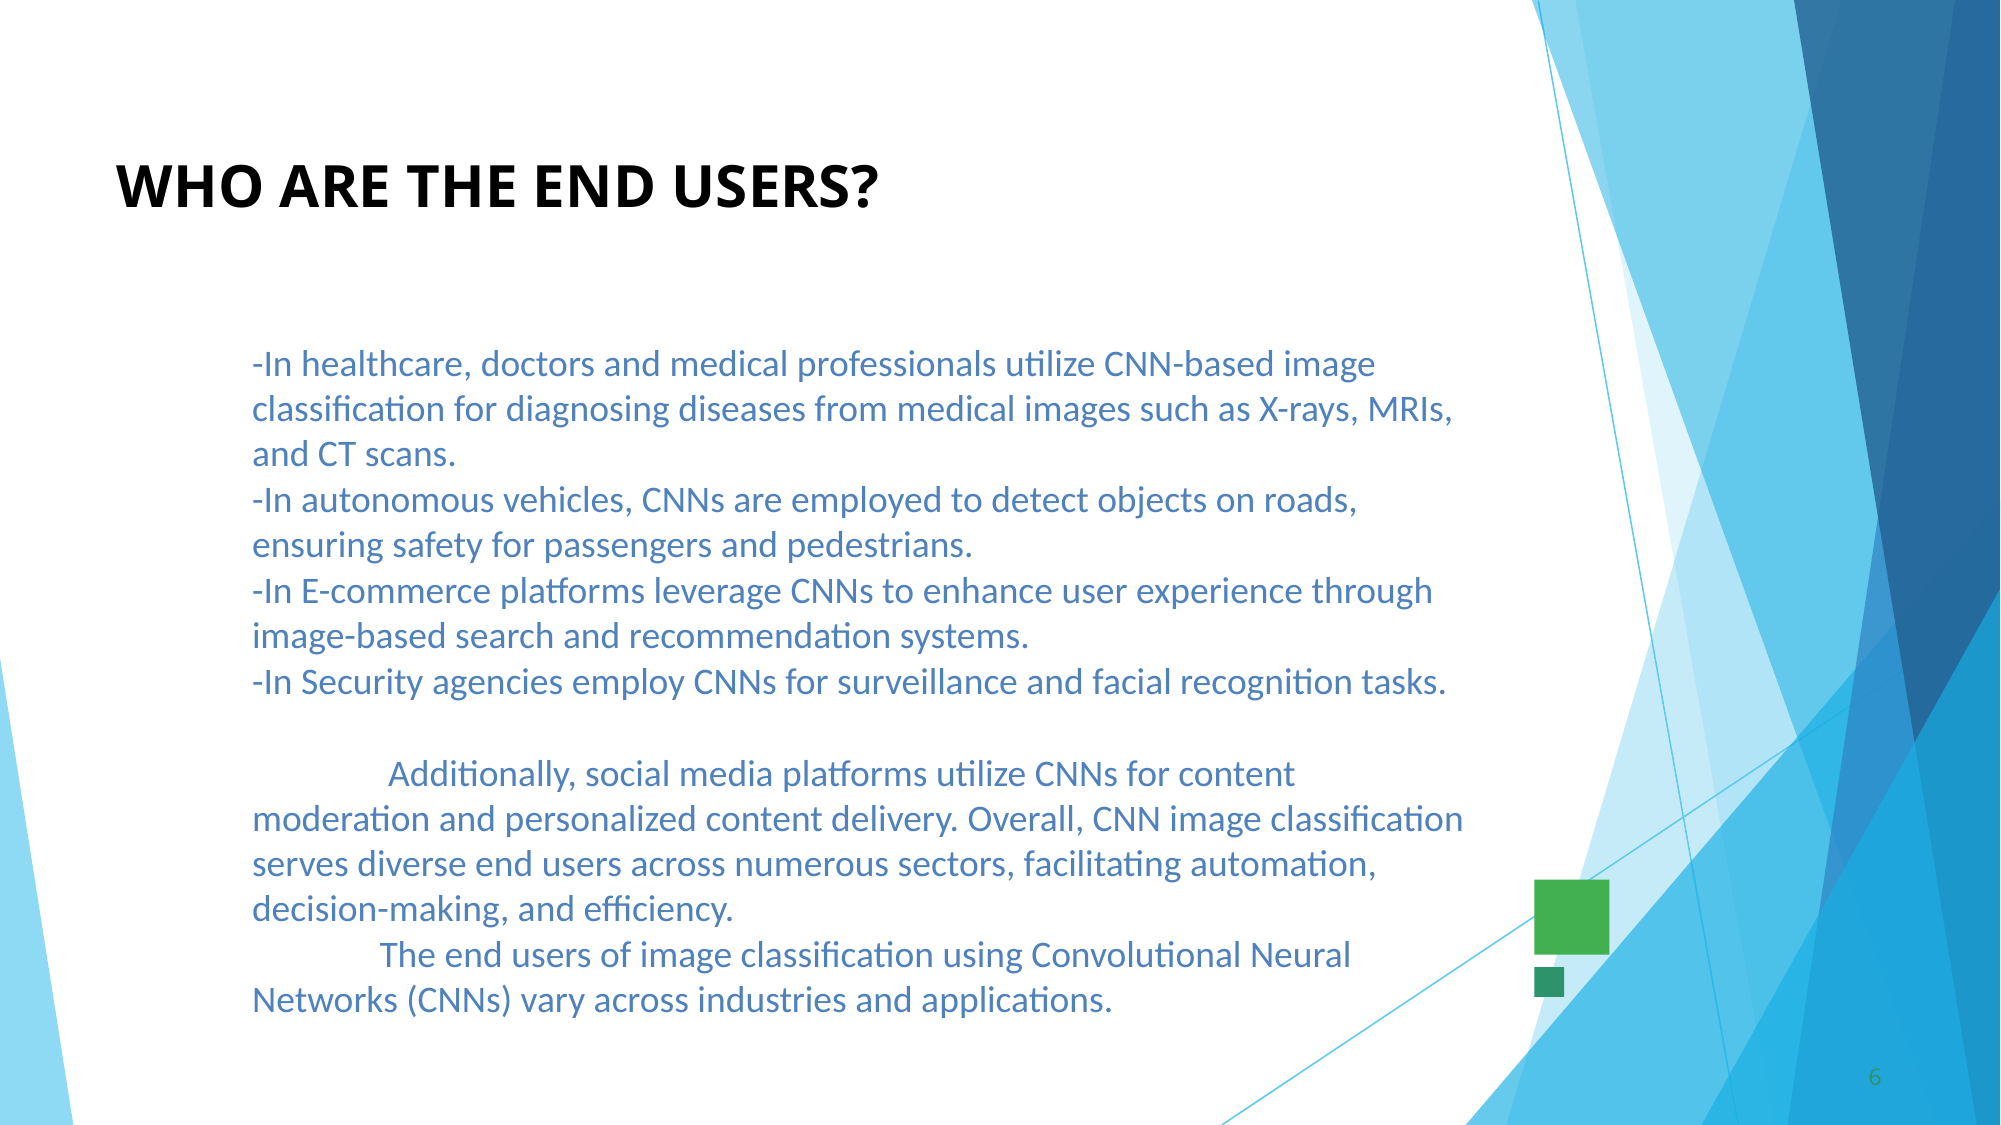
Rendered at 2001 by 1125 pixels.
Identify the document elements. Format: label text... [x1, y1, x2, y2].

title WHO ARE THE END USERS? [114, 146, 938, 337]
slide_number 6 [1862, 1061, 1888, 1125]
text_box -In healthcare, doctors and medical professionals utilize CNN-based image classification for diagnosing diseases from medical images such as X-rays, MRIs, and CT scans. -In autonomous vehicles, CNNs are employed to detect objects on roads, ensuring safety for passengers and pedestrians. -In E-commerce platforms leverage CNNs to enhance user experience through image-based search and recommendation systems. -In Security agencies employ CNNs for surveillance and facial recognition tasks. Additionally, social media platforms utilize CNNs for content moderation and personalized content delivery. Overall, CNN image classification serves diverse end users across numerous sectors, facilitating automation, decision-making, and efficiency. The end users of image classification using Convolutional Neural Networks (CNNs) vary across industries and applications. [249, 337, 1475, 1021]
text_box [1534, 967, 1565, 997]
text_box [1534, 879, 1610, 955]
